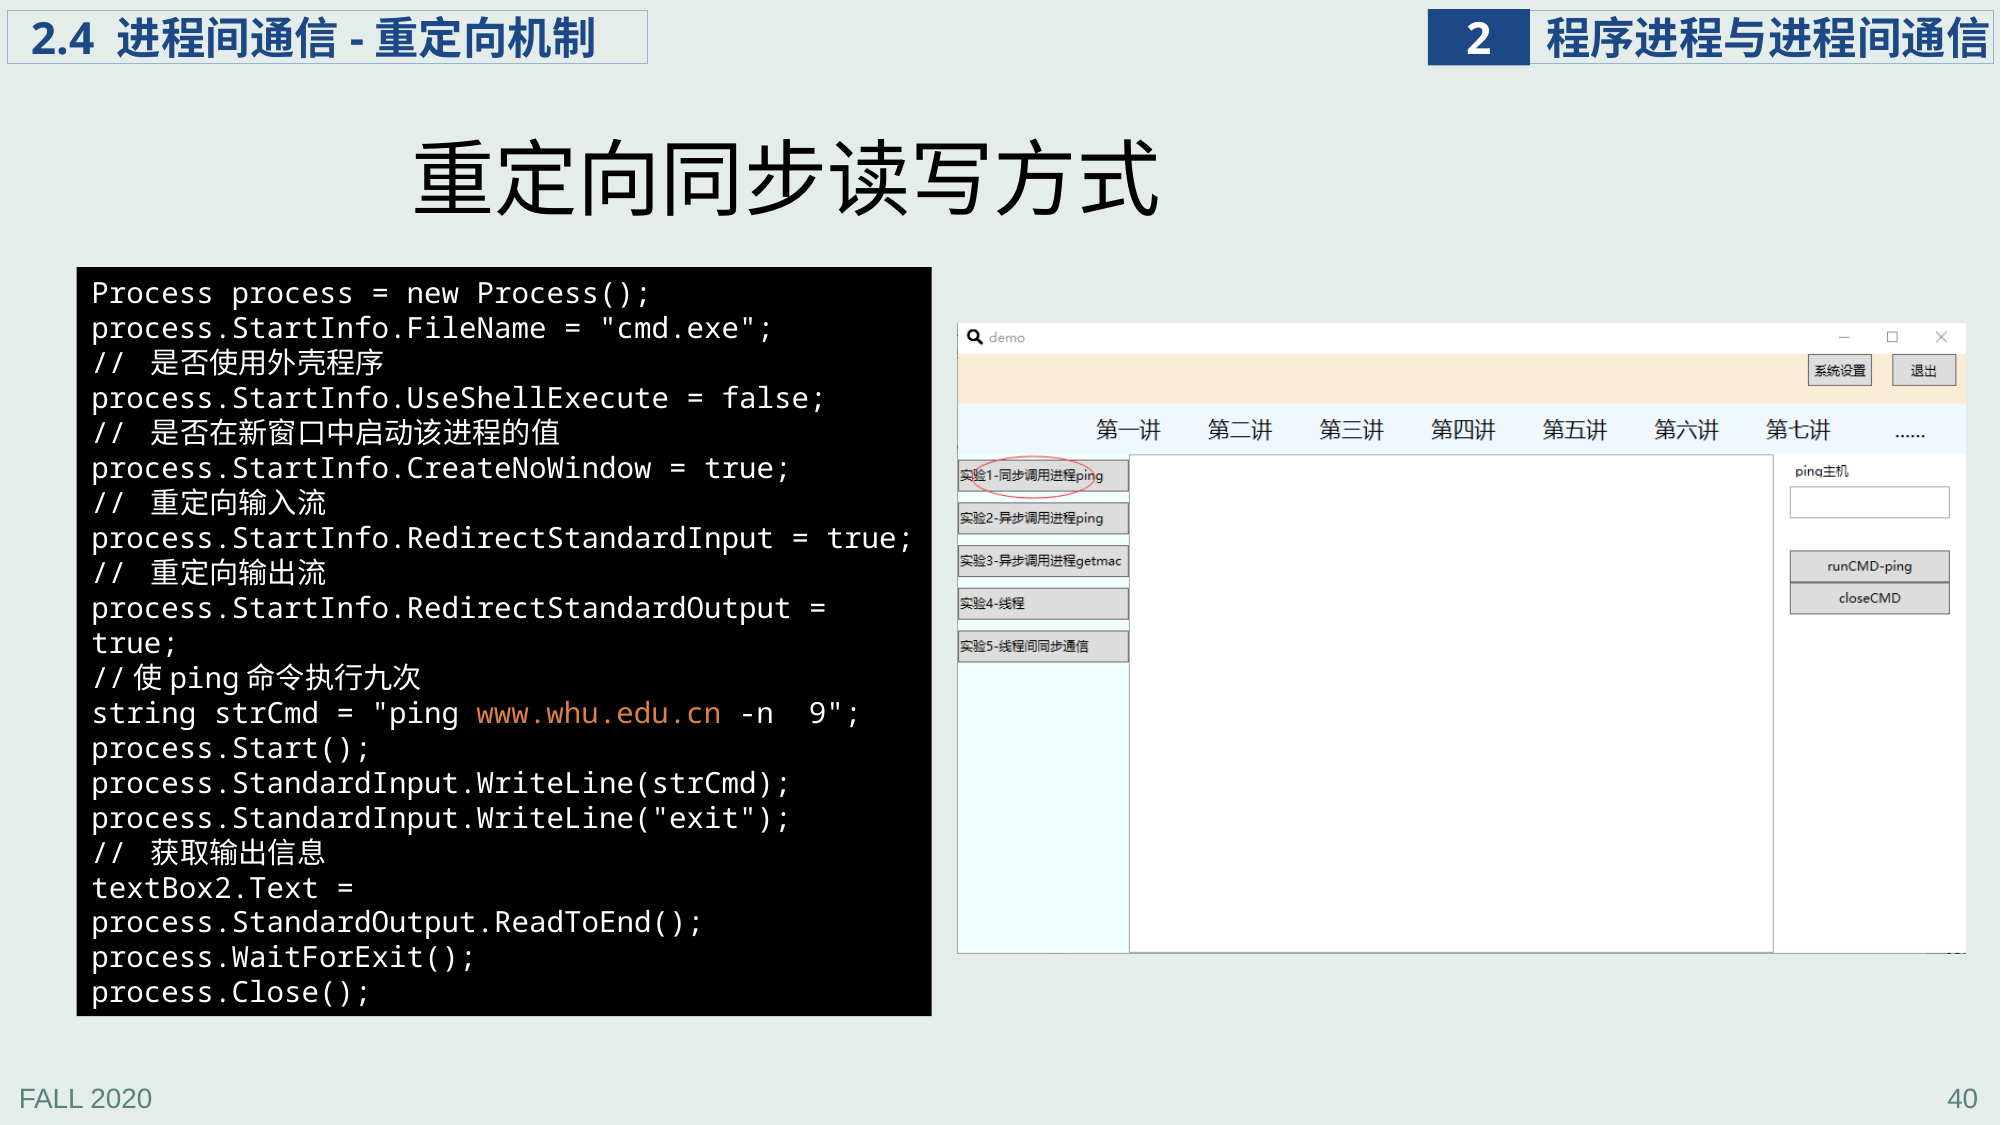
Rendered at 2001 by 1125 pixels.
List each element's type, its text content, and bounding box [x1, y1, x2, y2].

picture [957, 323, 1966, 955]
text_box Process process = new Process(); process.StartInfo.FileName = "cmd.exe"; // 是否使用外壳程序 process.StartInfo.UseShellExecute = false; // 是否在新窗口中启动该进程的值 process.StartInfo.CreateNoWindow = true; // 重定向输入流 process.StartInfo.RedirectStandardInput = true; // 重定向输出流 process.StartInfo.RedirectStandardOutput = true; //使ping命令执行九次 string strCmd = "ping www.whu.edu.cn -n 9"; process.Start(); process.StandardInput.WriteLine(strCmd); process.StandardInput.WriteLine("exit"); // 获取输出信息 textBox2.Text = process.StandardOutput.ReadToEnd(); process.WaitForExit(); process.Close(); [76, 267, 932, 1017]
title 重定向同步读写方式 [399, 112, 1198, 239]
